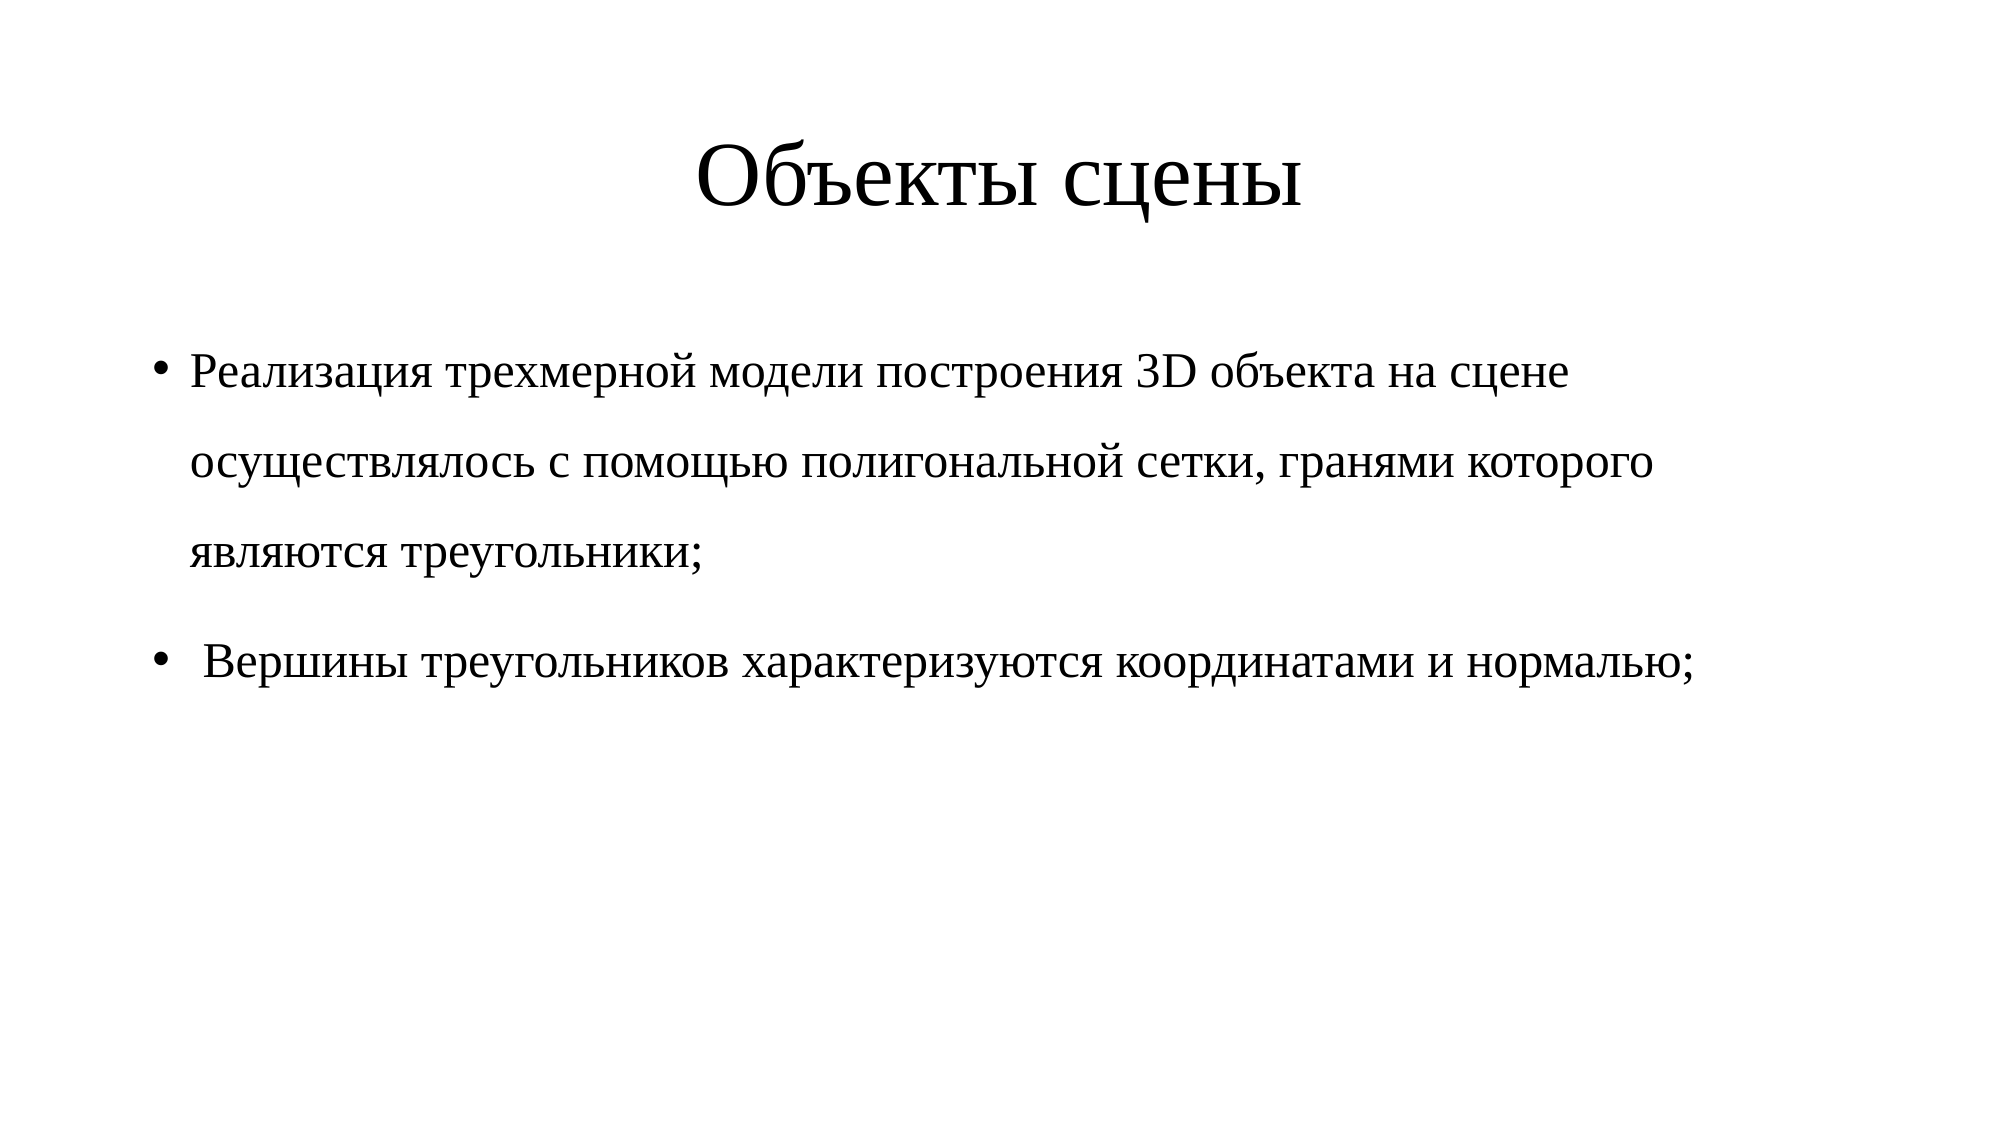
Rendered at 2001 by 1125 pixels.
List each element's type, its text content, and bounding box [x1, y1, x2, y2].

list Реализация трехмерной модели построения 3D объекта на сцене осуществлялось с помощью полигональной сетки, гранями которого являются треугольники; Вершины треугольников характеризуются координатами и нормалью; [137, 299, 1863, 1014]
title Объекты сцены [137, 59, 1863, 278]
